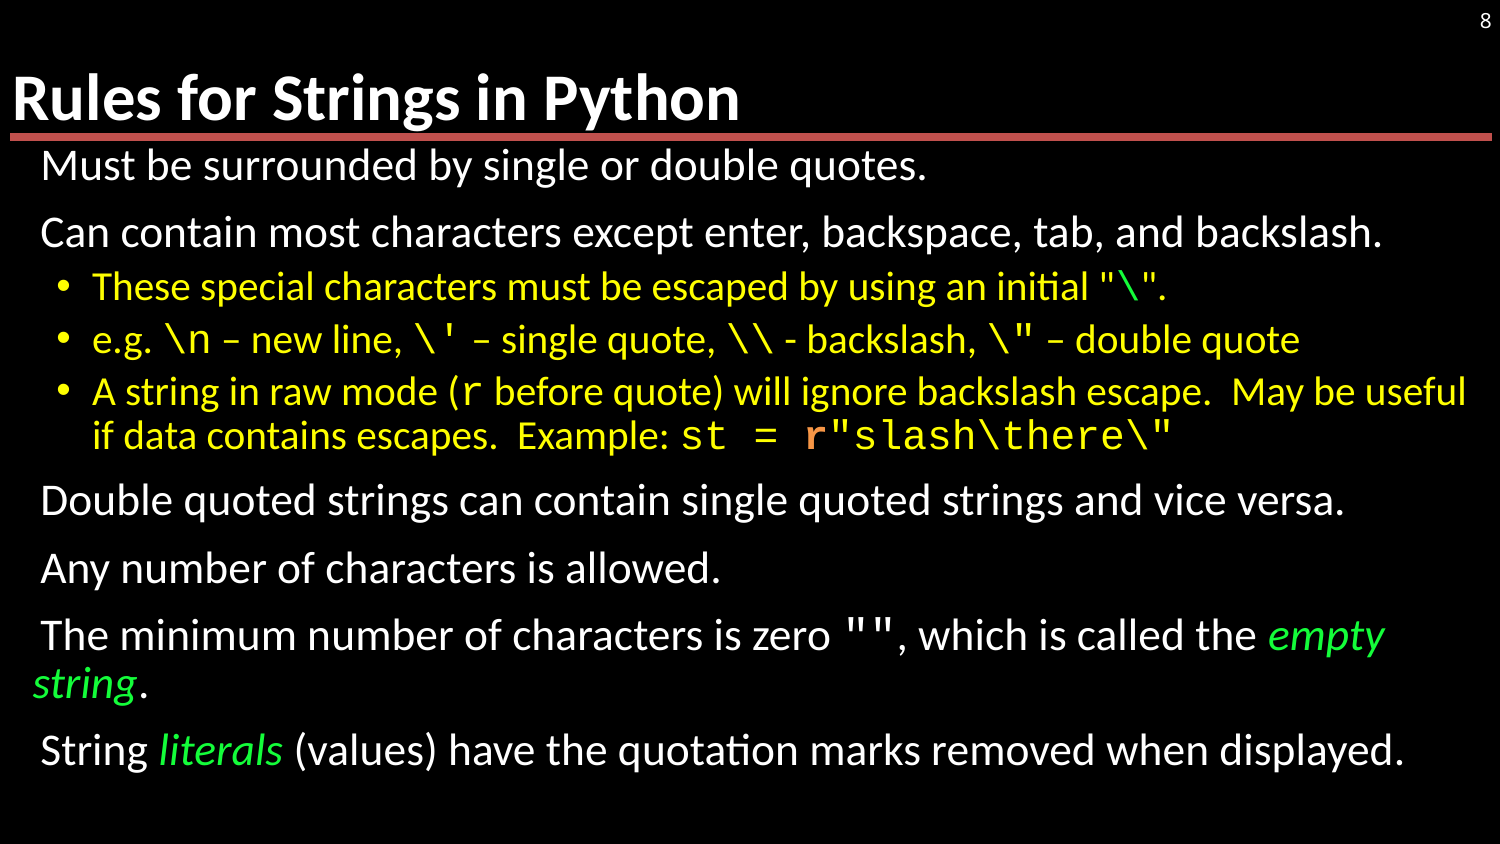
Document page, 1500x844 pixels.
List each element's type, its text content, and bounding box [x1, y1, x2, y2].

slide_number 8 [1489, 0, 1500, 41]
title Rules for Strings in Python [11, 0, 1489, 133]
list Must be surrounded by single or double quotes. Can contain most characters except enter, backspace, tab, and backslash. These special characters must be escaped by using an initial "\". e.g. \n – new line, \' – single quote, \\ - backslash, \" – double quote A string in raw mode (r before quote) will ignore backslash escape. May be useful if data contains escapes. Example: st = r"slash\there\" Double quoted strings can contain single quoted strings and vice versa. Any number of characters is allowed. The minimum number of characters is zero "", which is called the empty string. String literals (values) have the quotation marks removed when displayed. [9, 133, 1493, 835]
